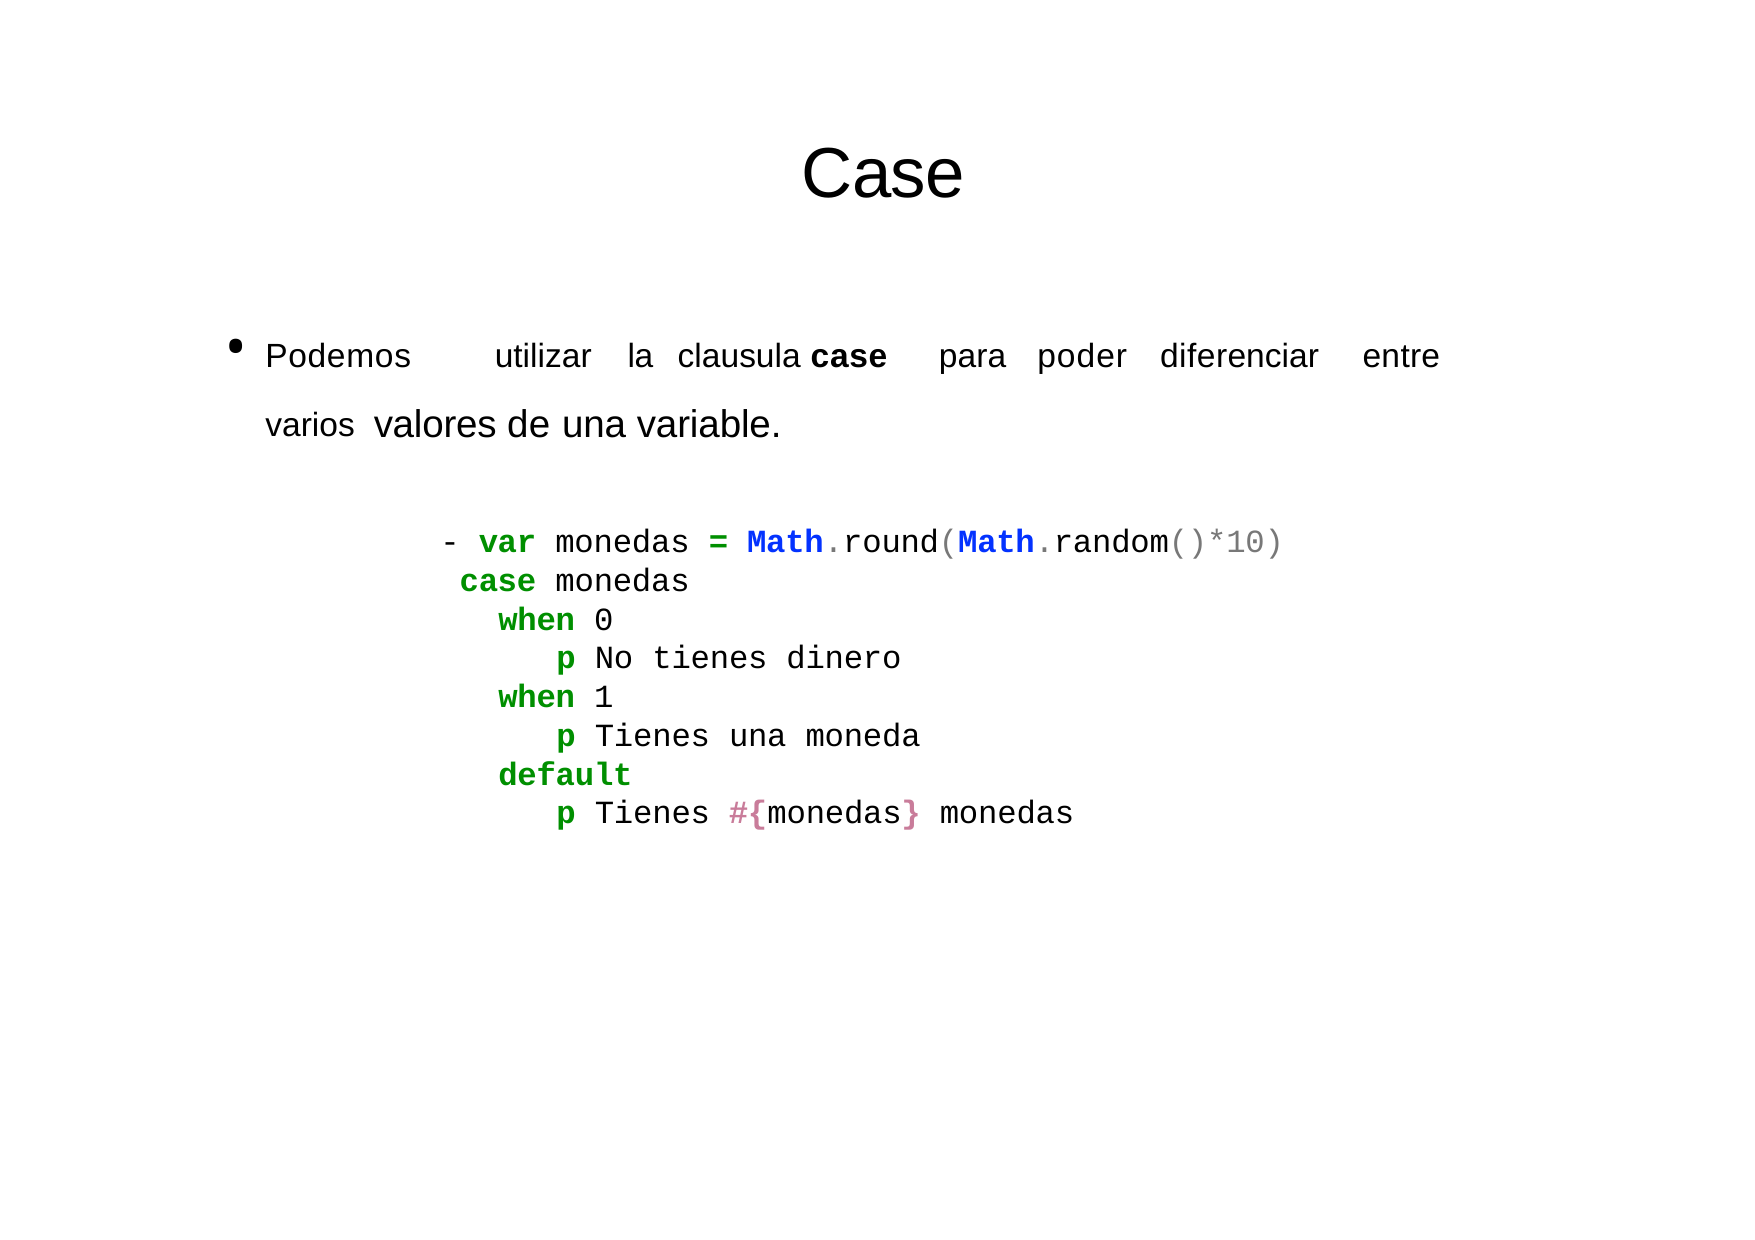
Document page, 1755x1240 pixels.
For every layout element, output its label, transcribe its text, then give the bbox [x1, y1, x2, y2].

text_box Podemos utilizar la clausula case para poder diferenciar entre varios valores de una variable. [222, 308, 1534, 449]
title Case [799, 124, 968, 334]
text_box - var monedas = Math.round(Math.random()*10) case monedas when 0 p No tienes dinero when 1 p Tienes una moneda default p Tienes #{monedas} monedas [438, 518, 1295, 831]
